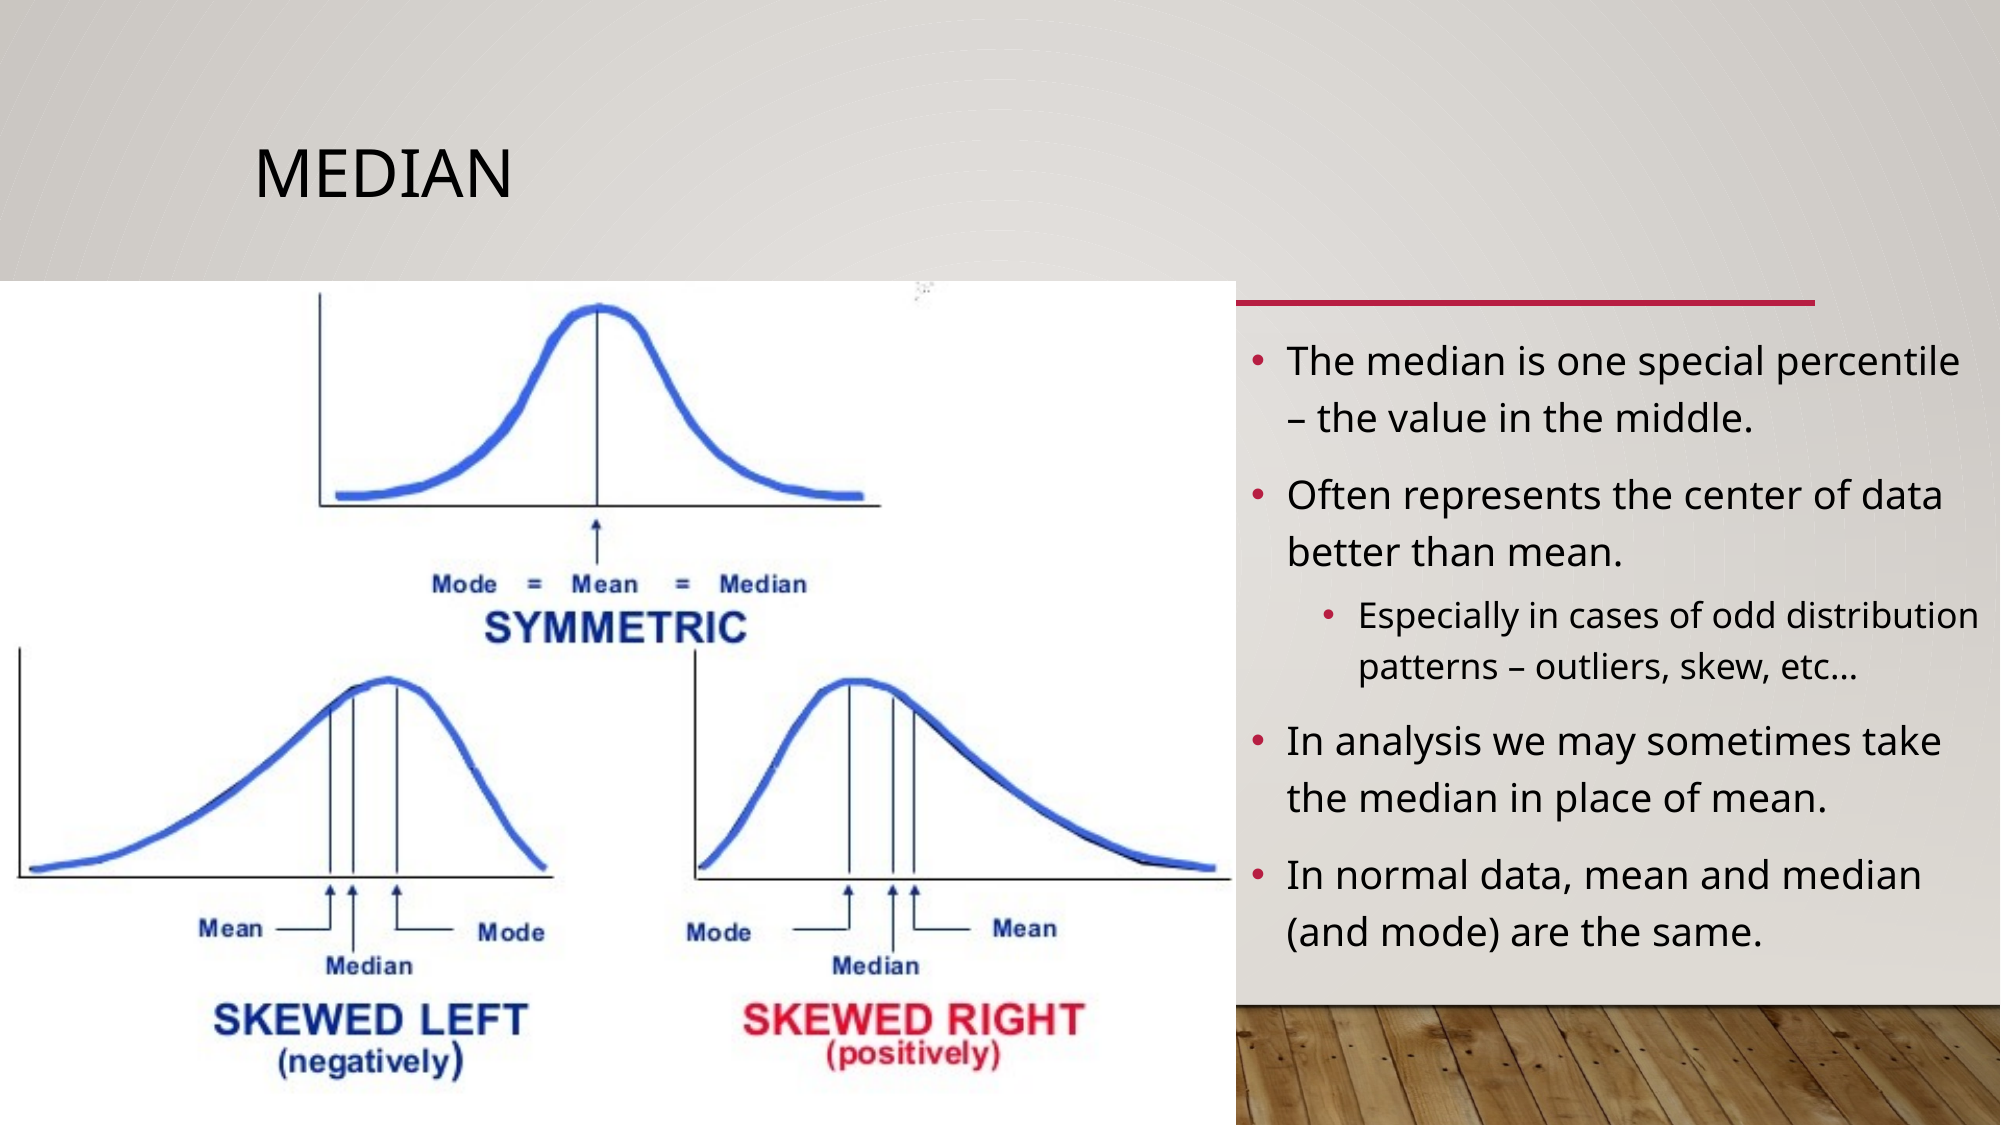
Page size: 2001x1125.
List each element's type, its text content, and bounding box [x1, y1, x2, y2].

picture [0, 281, 2000, 1125]
list The median is one special percentile – the value in the middle. Often represents the center of data better than mean. Especially in cases of odd distribution patterns – outliers, skew, etc… In analysis we may sometimes take the median in place of mean. In normal data, mean and median (and mode) are the same. [1237, 318, 2000, 993]
title Median [238, 131, 1814, 305]
